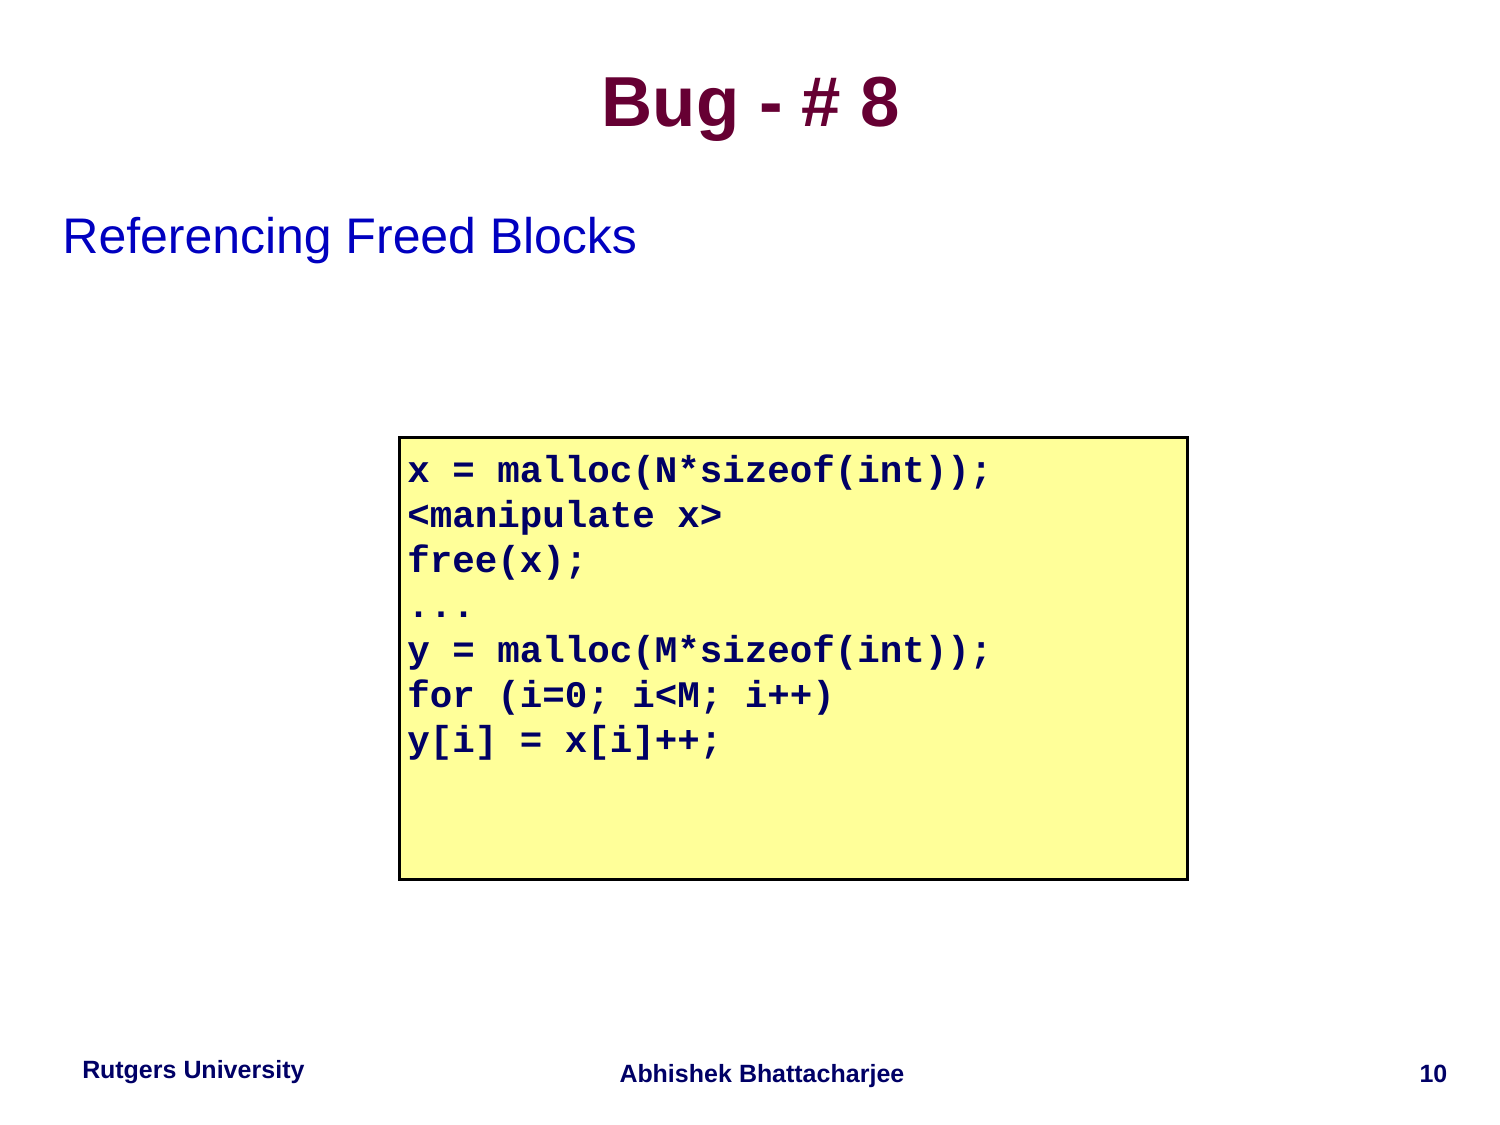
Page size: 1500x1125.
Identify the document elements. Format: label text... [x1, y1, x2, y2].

text_box Bug - # 8 [46, 40, 1456, 169]
text_box x = malloc(N*sizeof(int)); <manipulate x> free(x); ... y = malloc(M*sizeof(int)); for (i=0; i<M; i++) y[i] = x[i]++; [399, 437, 1188, 880]
text_box Referencing Freed Blocks [47, 200, 1463, 1025]
